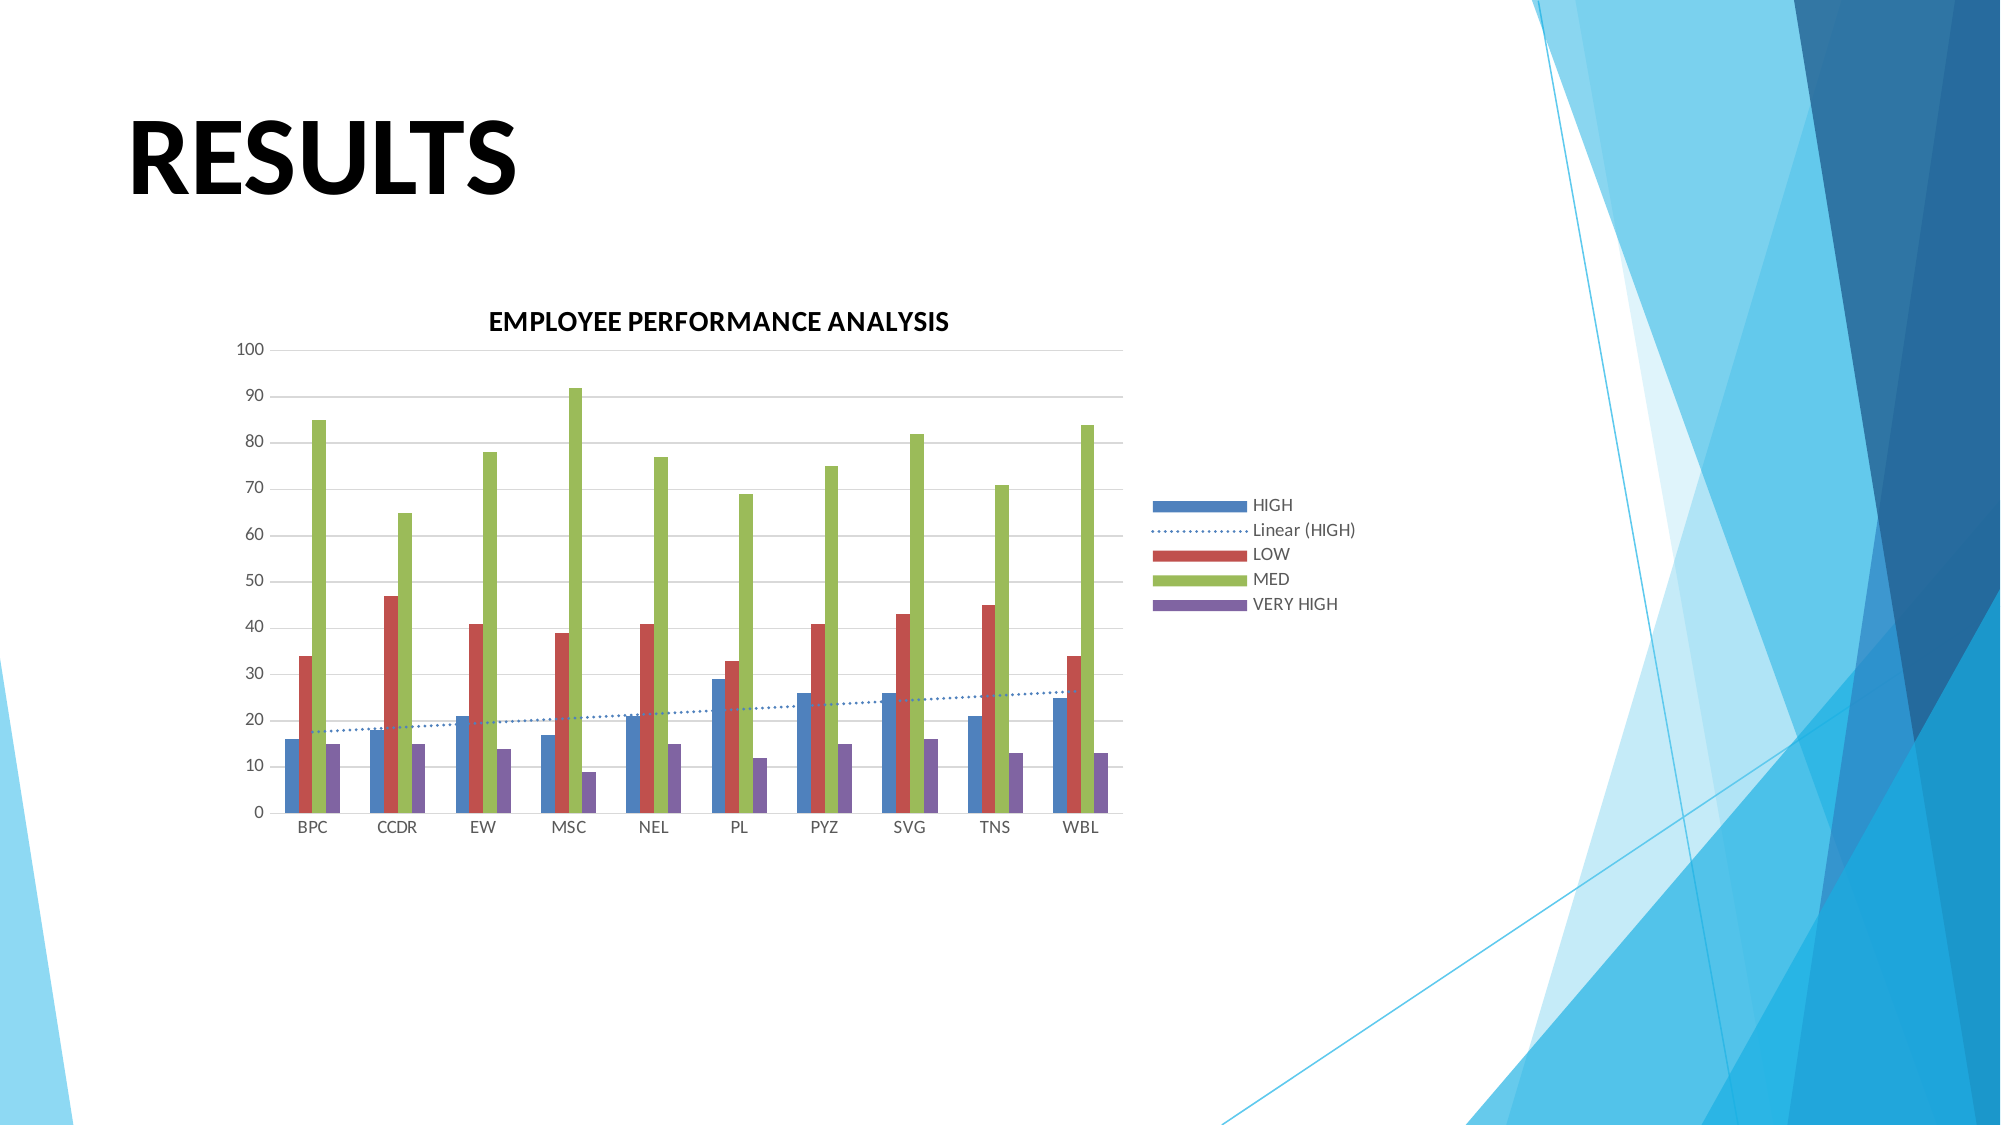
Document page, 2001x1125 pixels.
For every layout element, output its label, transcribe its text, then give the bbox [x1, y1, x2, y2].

chart [212, 262, 1376, 851]
text_box RESULTS [112, 74, 713, 225]
